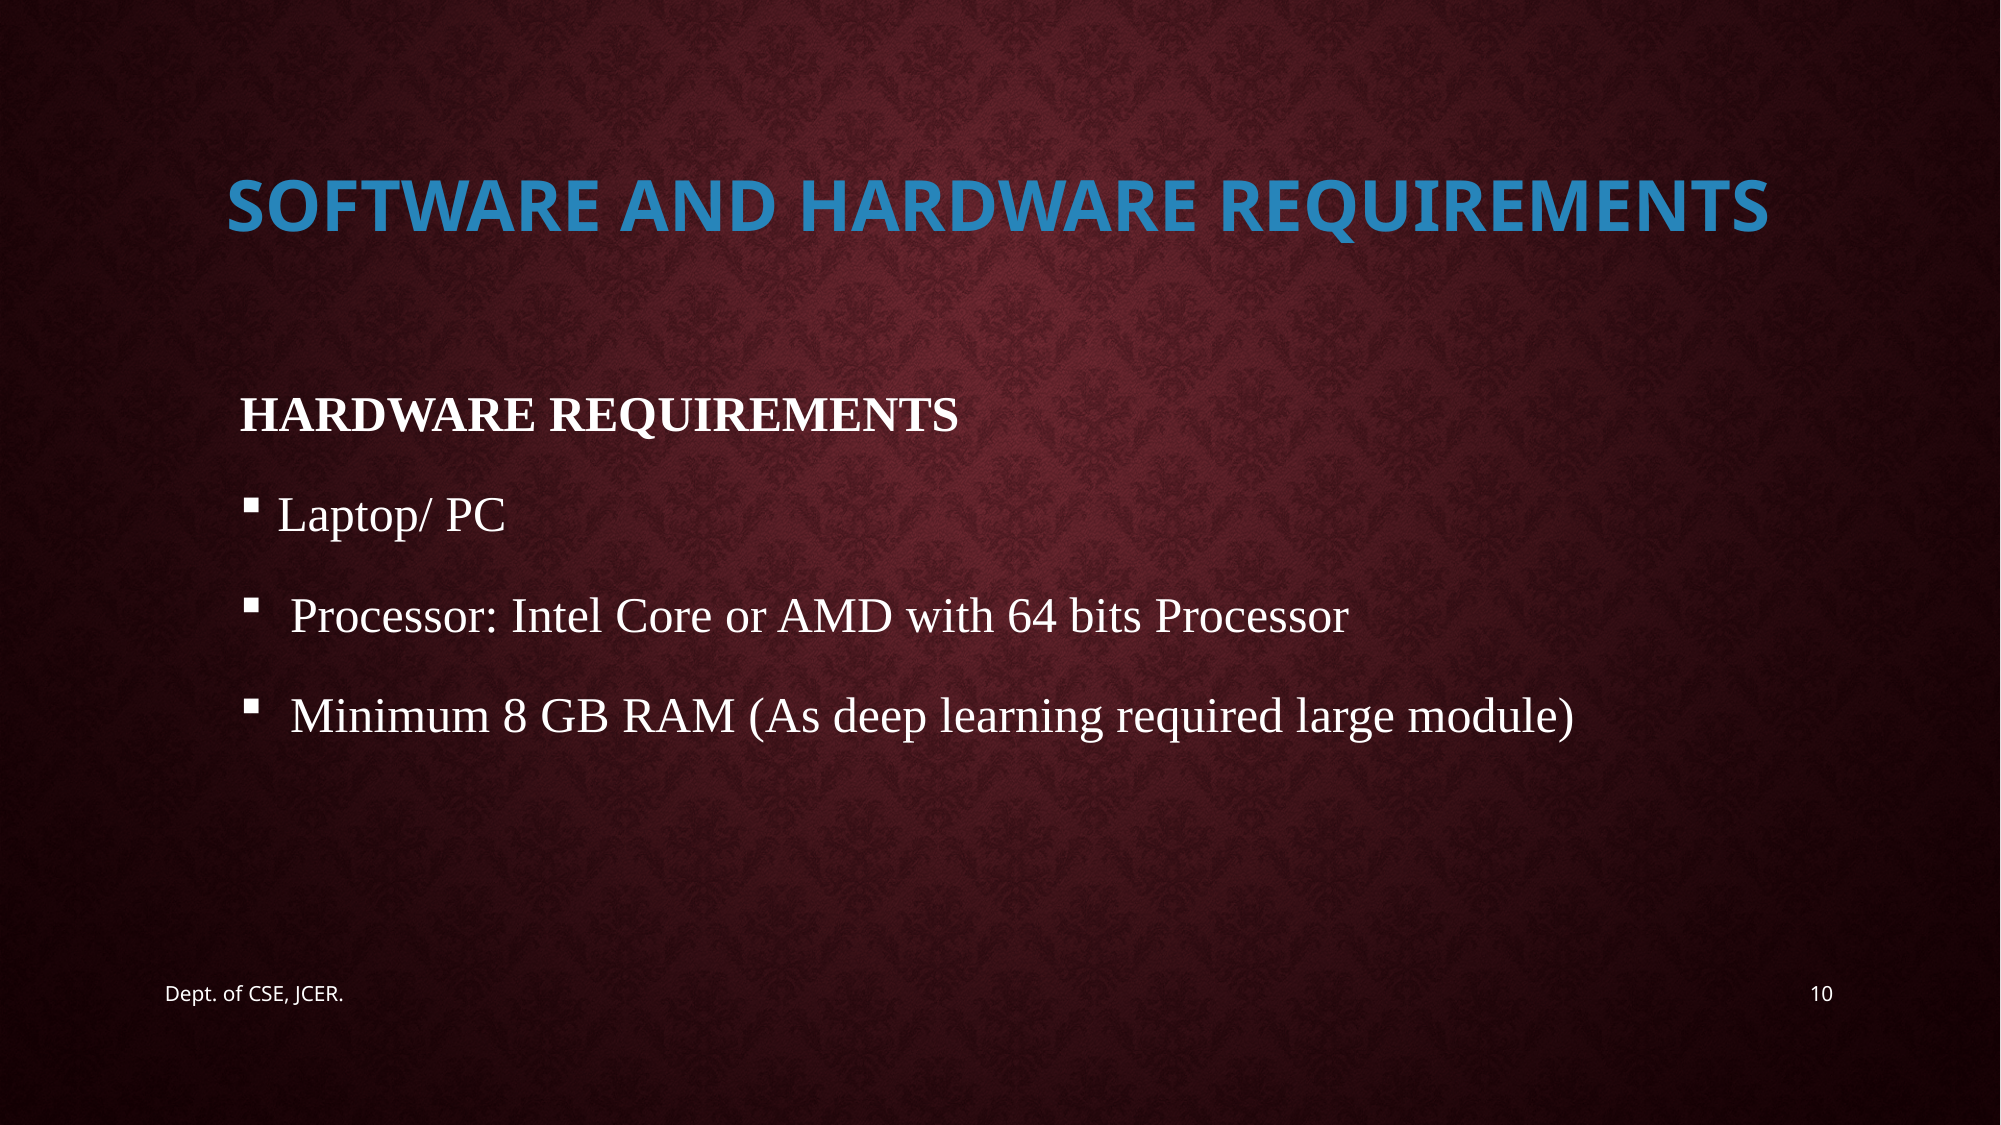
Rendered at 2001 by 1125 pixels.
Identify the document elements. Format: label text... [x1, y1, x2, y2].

slide_number 10 [1724, 965, 1849, 1025]
list HARDWARE REQUIREMENTS Laptop/ PC Processor: Intel Core or AMD with 64 bits Processor Minimum 8 GB RAM (As deep learning required large module) [149, 343, 1849, 950]
footer Dept. of CSE, JCER. [149, 965, 1245, 1025]
title SOFTWARE AND HARDWARE REQUIREMENTS [149, 99, 1849, 318]
